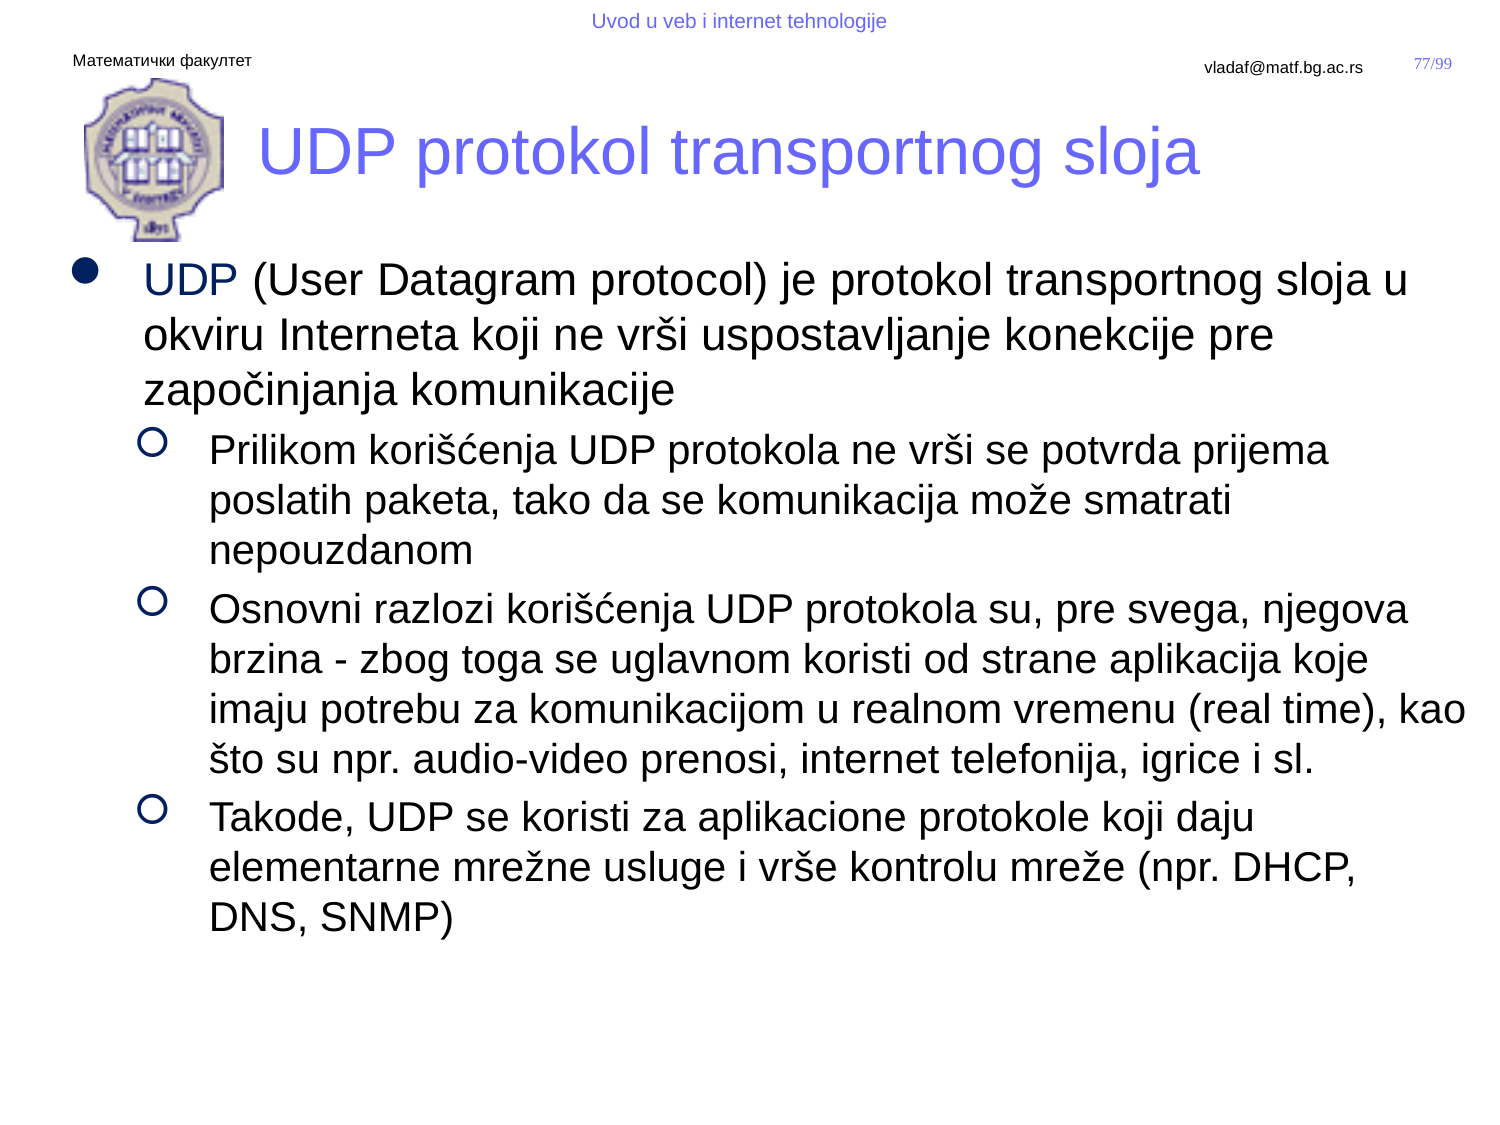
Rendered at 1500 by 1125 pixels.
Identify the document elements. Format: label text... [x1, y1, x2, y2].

list UDP (User Datagram protocol) je protokol transportnog sloja u okviru Interneta koji ne vrši uspostavljanje konekcije pre započinjanja komunikacije Prilikom korišćenja UDP protokola ne vrši se potvrda prijema poslatih paketa, tako da se komunikacija može smatrati nepouzdanom Osnovni razlozi korišćenja UDP protokola su, pre svega, njegova brzina - zbog toga se uglavnom koristi od strane aplikacija koje imaju potrebu za komunikacijom u realnom vremenu (real time), kao što su npr. audio-video prenosi, internet telefonija, igrice i sl. Takode, UDP se koristi za aplikacione protokole koji daju elementarne mrežne usluge i vrše kontrolu mreže (npr. DHCP, DNS, SNMP) [53, 242, 1483, 598]
picture [84, 78, 224, 242]
title UDP protokol transportnog sloja [242, 54, 1436, 242]
